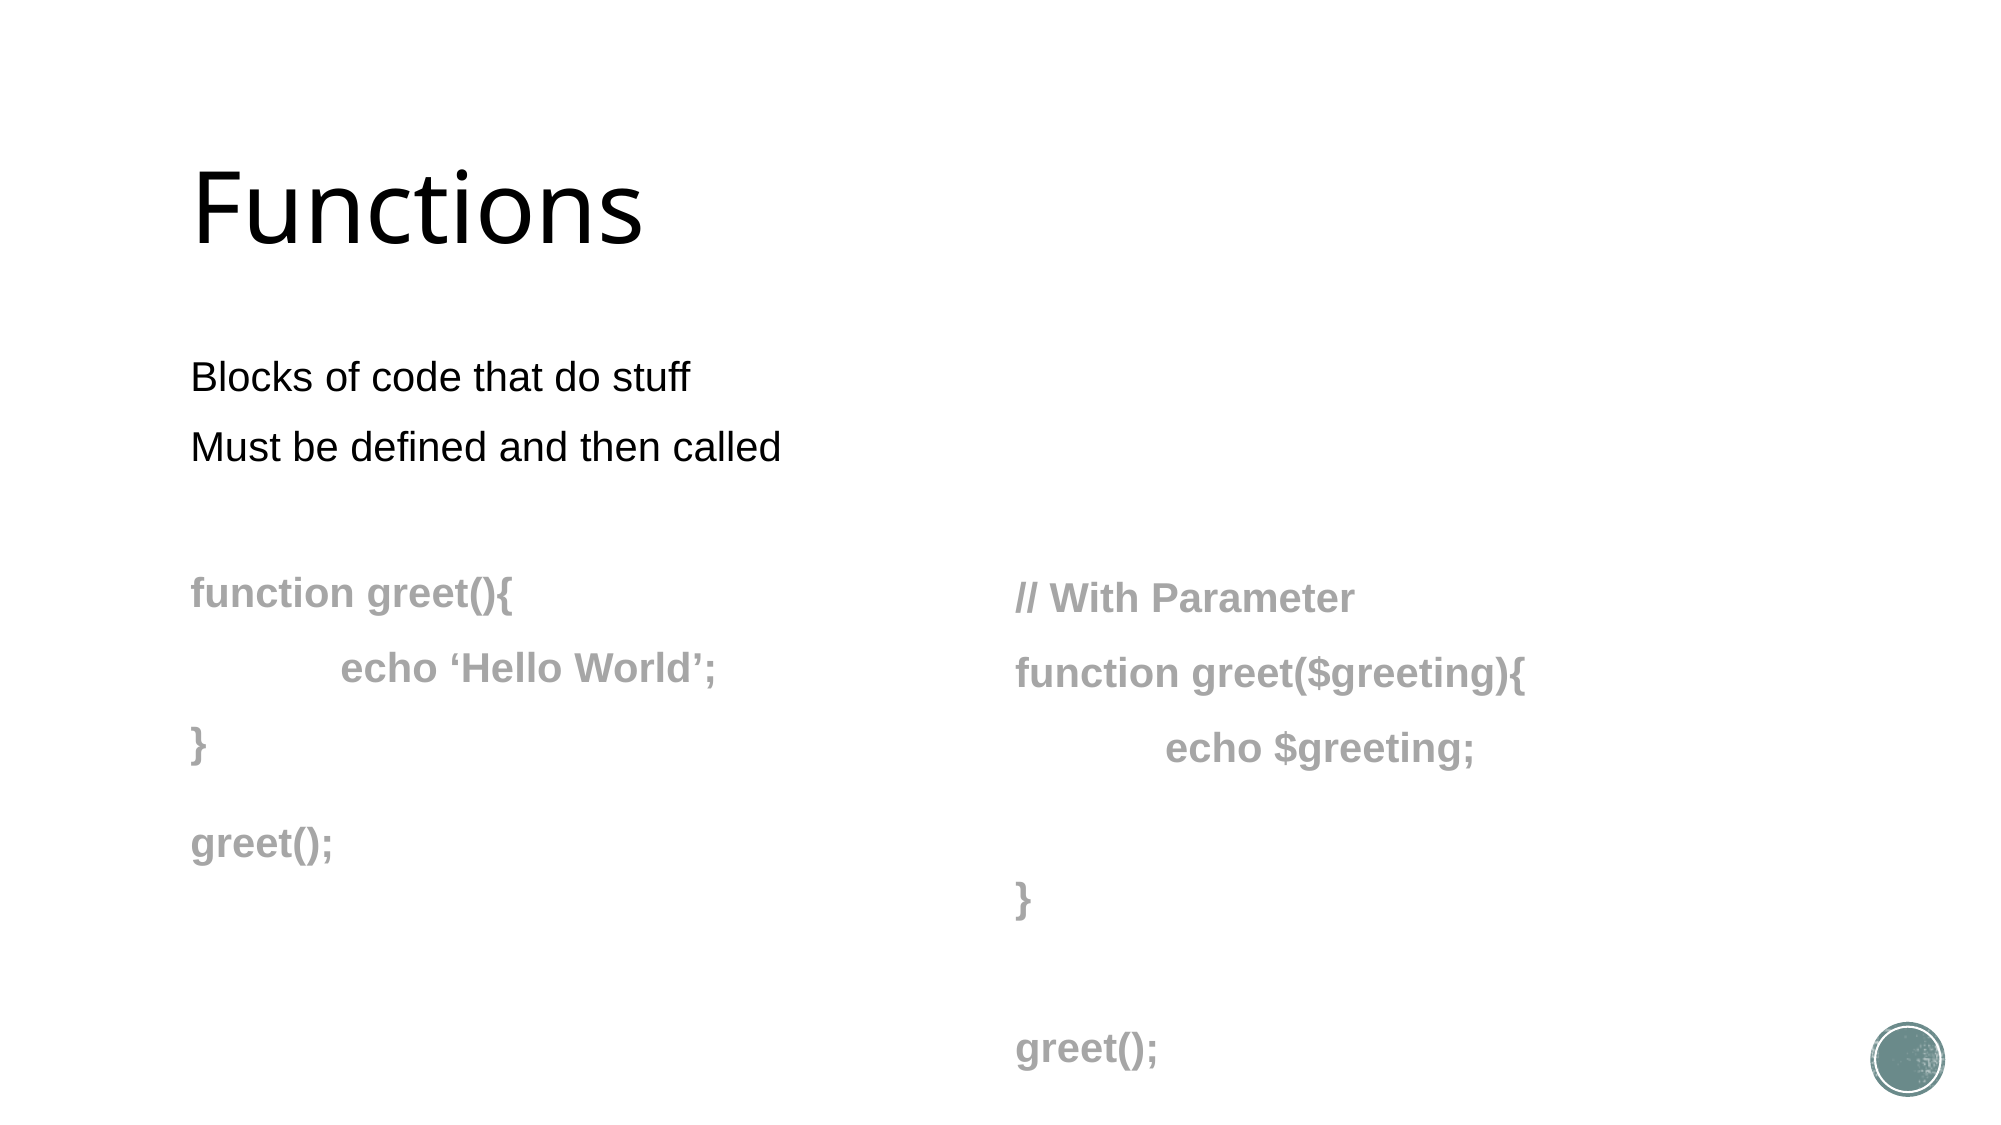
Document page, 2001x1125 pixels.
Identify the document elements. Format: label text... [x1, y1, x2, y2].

text_box // With Parameter function greet($greeting){ echo $greeting; } greet(); [1000, 538, 1764, 1078]
title Functions [175, 79, 1826, 344]
list Blocks of code that do stuff Must be defined and then called function greet(){ echo ‘Hello World’; } greet(); [175, 348, 1826, 1013]
